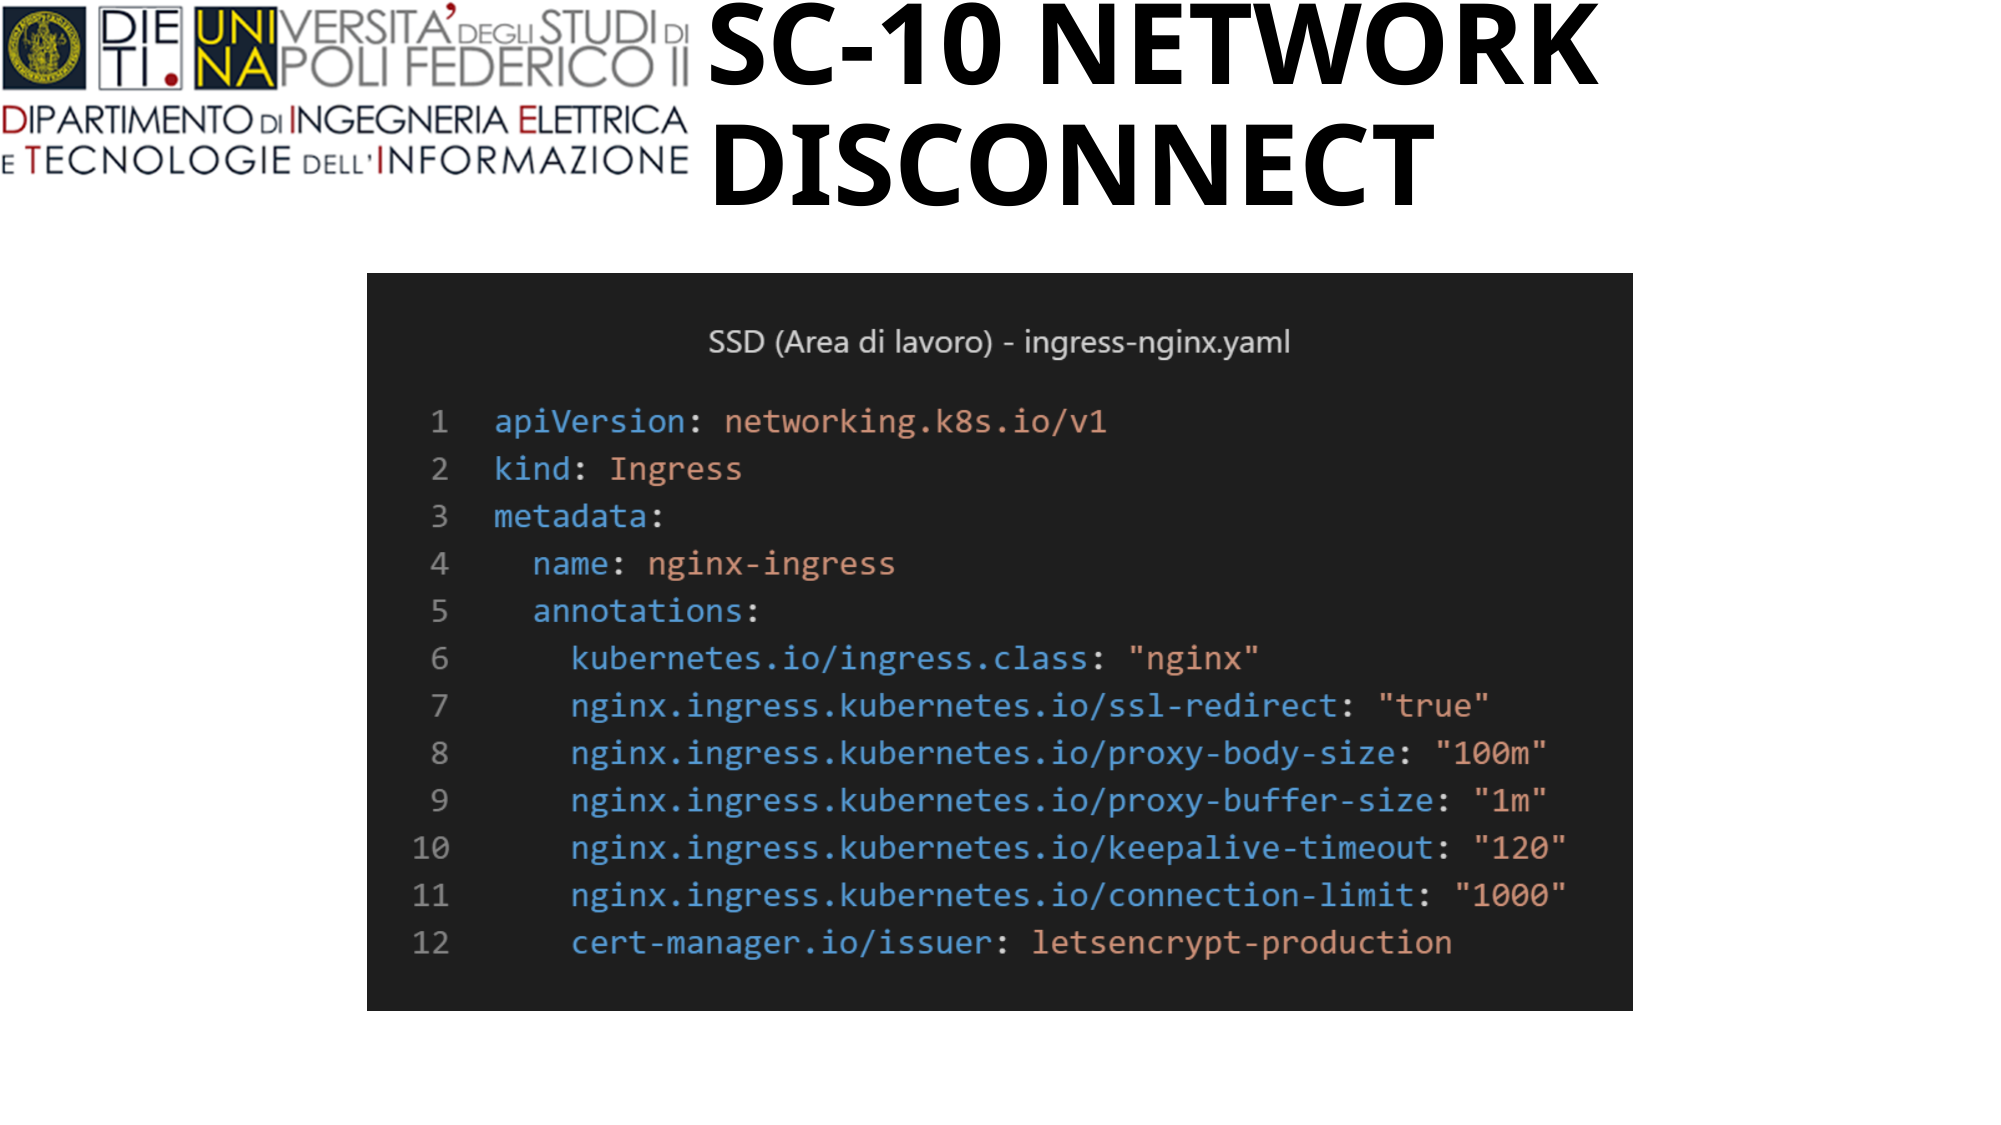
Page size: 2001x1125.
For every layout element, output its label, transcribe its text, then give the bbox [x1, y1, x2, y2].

picture [367, 273, 1633, 1011]
picture [0, 0, 692, 178]
title SC-10 NETWORK DISCONNECT [691, 0, 2000, 218]
